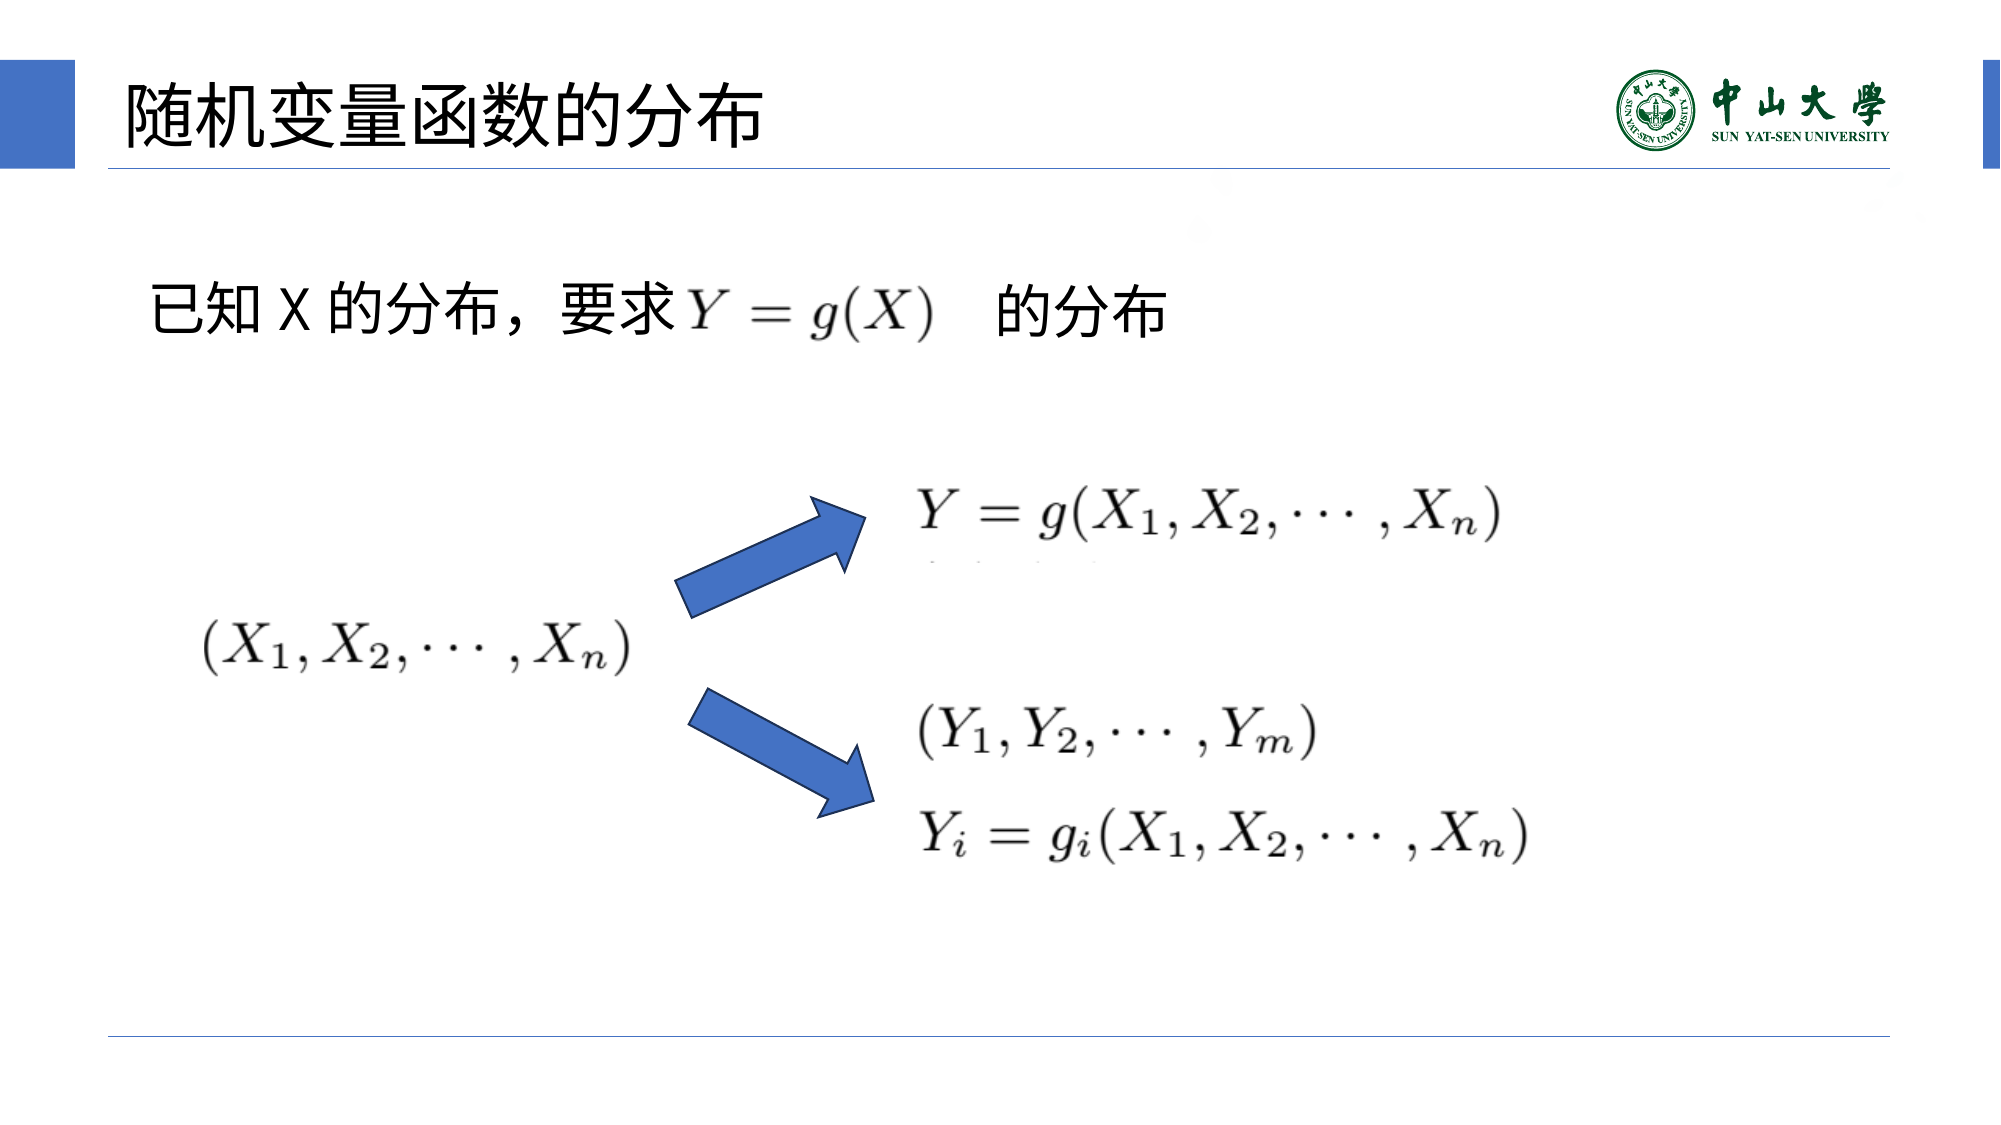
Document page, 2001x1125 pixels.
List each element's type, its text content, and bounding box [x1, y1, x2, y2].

title 随机变量函数的分布 [108, 59, 1614, 169]
text_box 已知X的分布，要求 [132, 265, 675, 350]
picture [900, 470, 1515, 563]
text_box [673, 495, 867, 620]
picture [675, 261, 936, 355]
text_box [687, 687, 875, 819]
picture [204, 604, 637, 689]
text_box 的分布 [980, 268, 1605, 353]
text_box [915, 688, 1532, 879]
